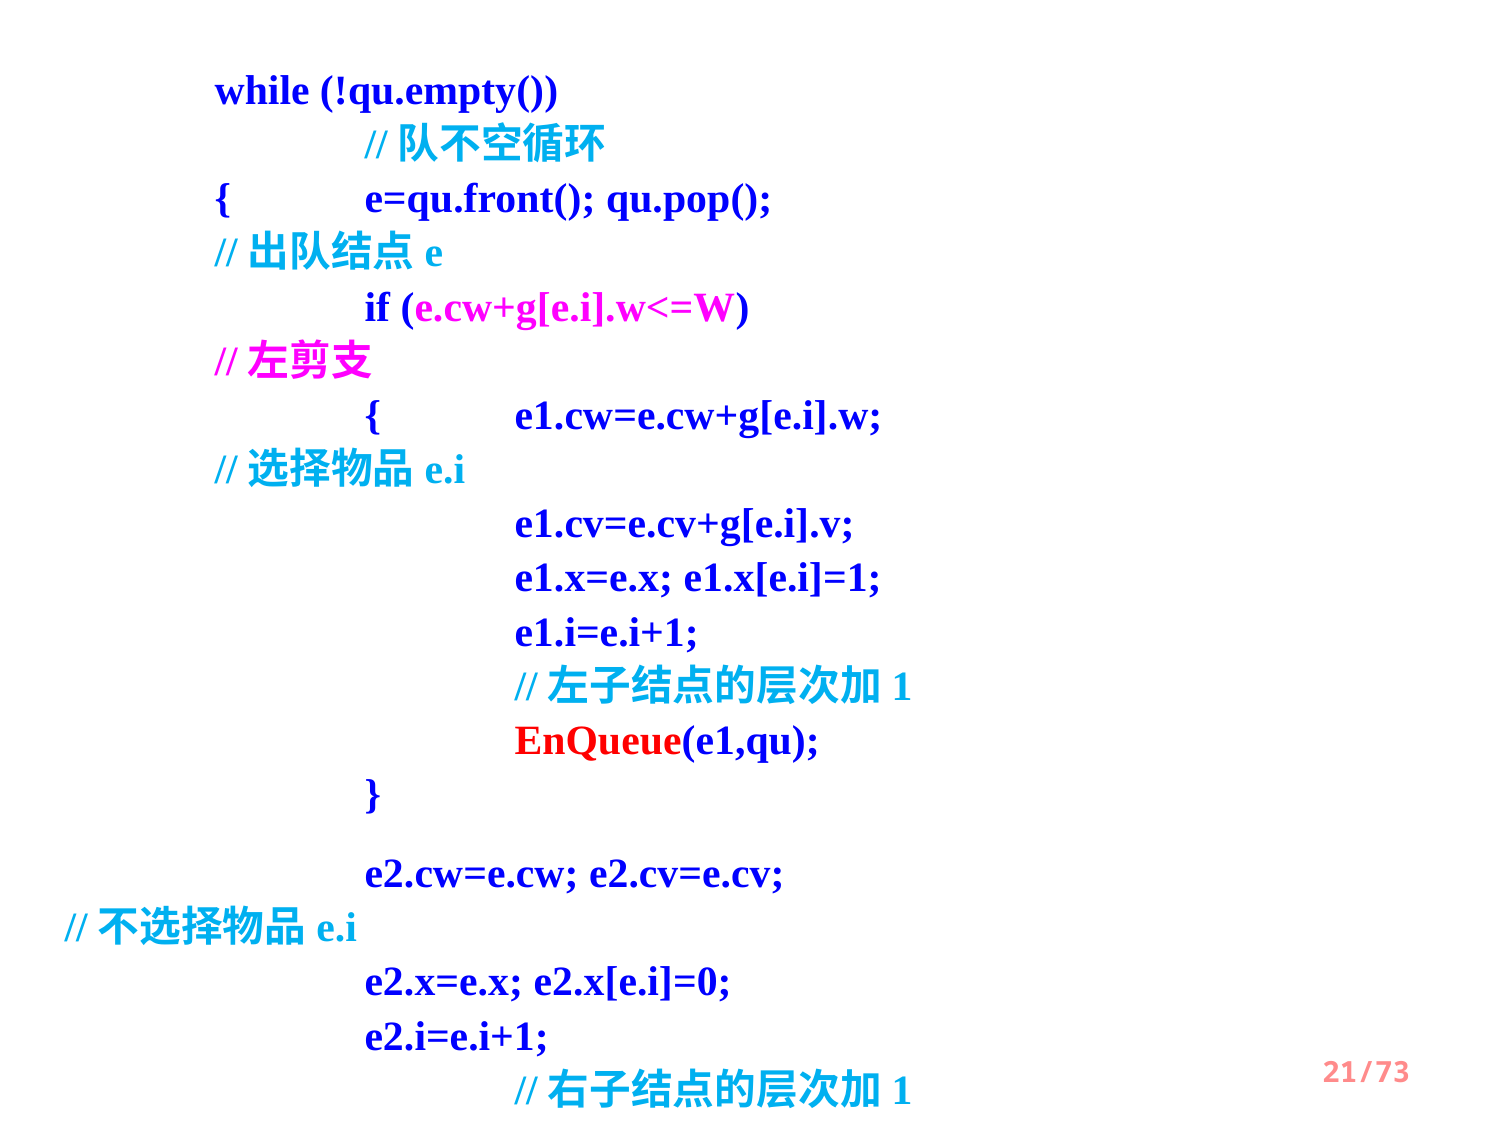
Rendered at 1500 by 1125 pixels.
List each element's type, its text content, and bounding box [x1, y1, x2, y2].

text_box while (!qu.empty()) //队不空循环 { e=qu.front(); qu.pop(); //出队结点e if (e.cw+g[e.i].w<=W) //左剪支 { e1.cw=e.cw+g[e.i].w; //选择物品e.i e1.cv=e.cv+g[e.i].v; e1.x=e.x; e1.x[e.i]=1; e1.i=e.i+1; //左子结点的层次加1 EnQueue(e1,qu); } e2.cw=e.cw; e2.cv=e.cv; //不选择物品e.i e2.x=e.x; e2.x[e.i]=0; e2.i=e.i+1; //右子结点的层次加1 bound(e2); //求出不选择物品i的价值上界 if (e2.ub>bestv) //右剪支 EnQueue(e2,qu); } } } [33, 45, 1455, 1125]
slide_number 21/73 [1074, 1042, 1425, 1103]
